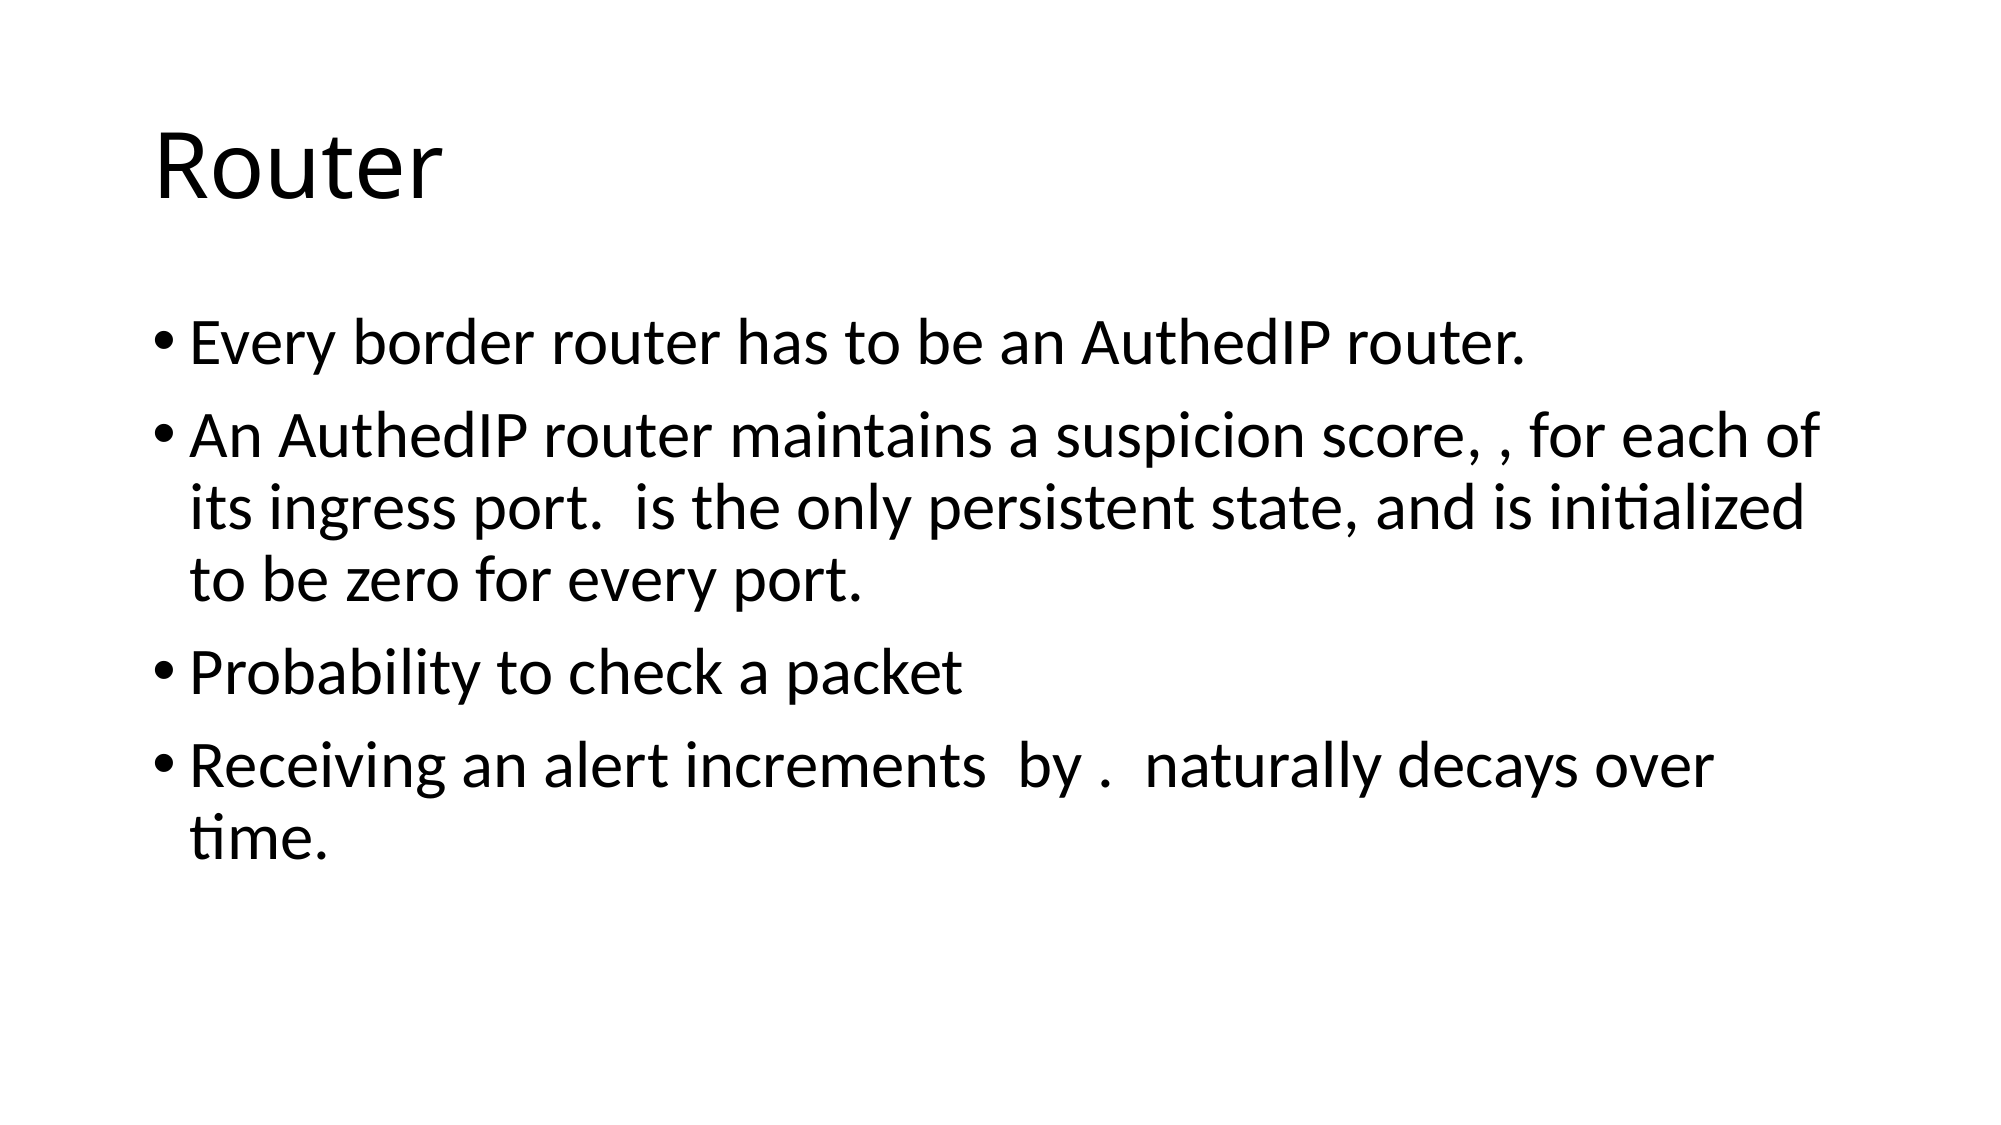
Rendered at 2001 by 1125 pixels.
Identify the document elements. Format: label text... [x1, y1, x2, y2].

title Router [137, 59, 1863, 278]
